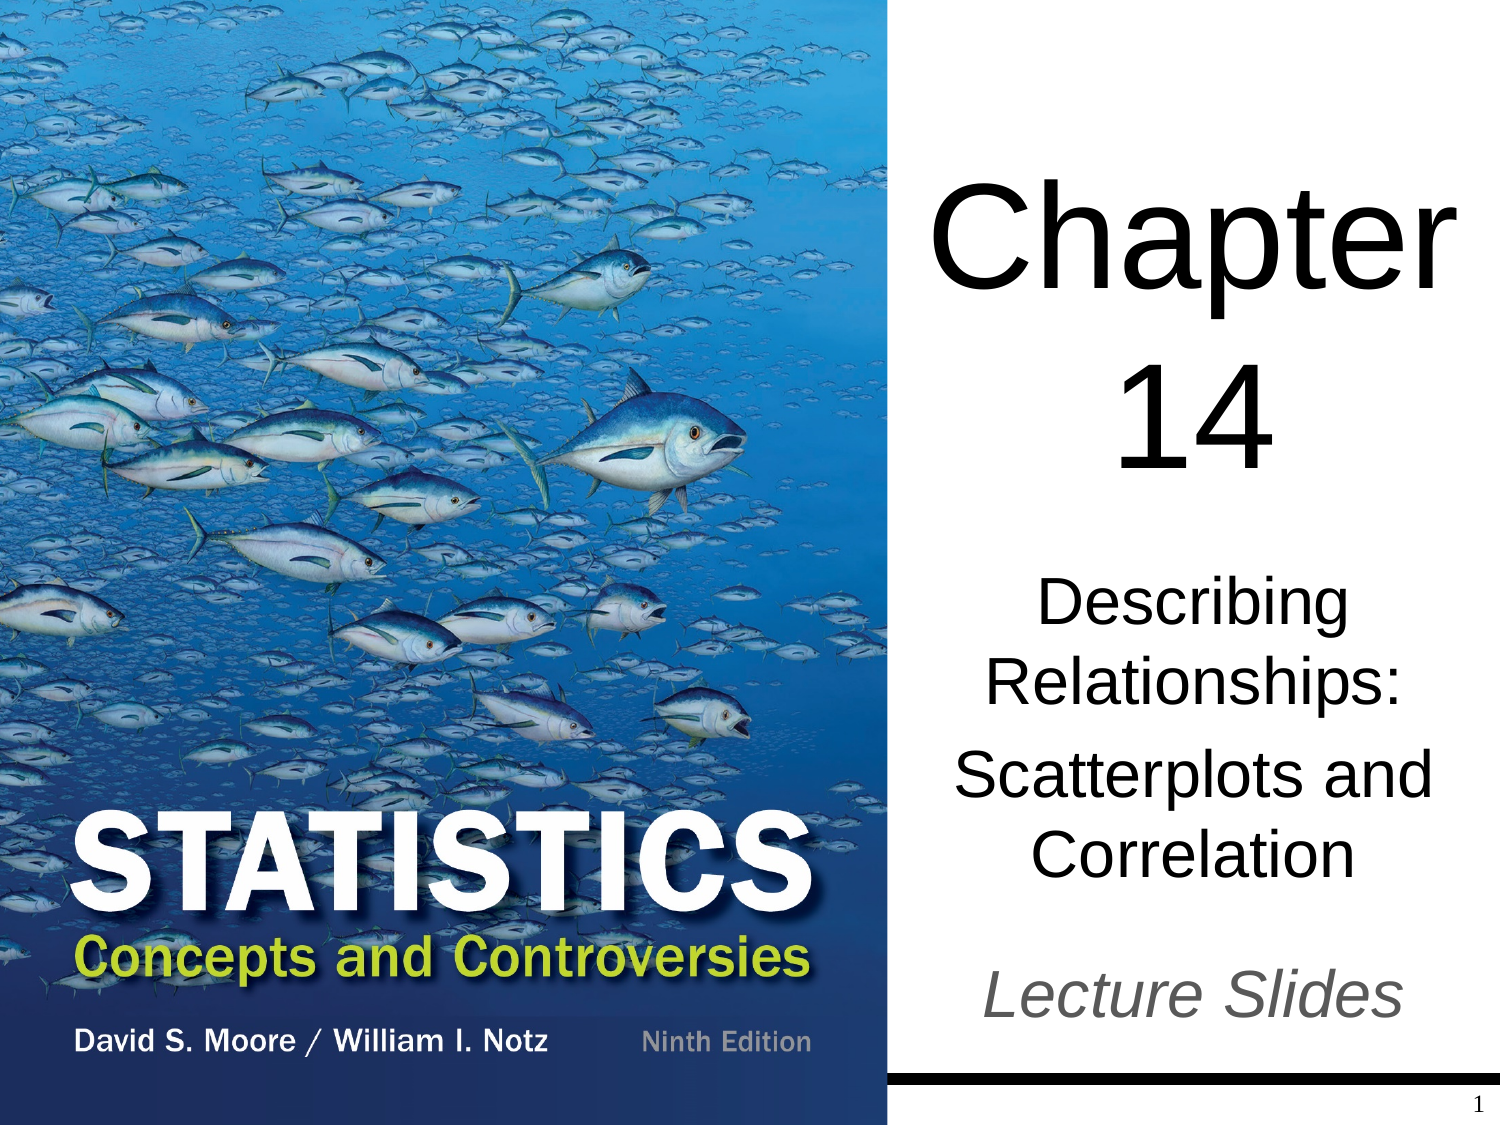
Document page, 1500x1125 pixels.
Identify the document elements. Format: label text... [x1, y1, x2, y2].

subtitle Describing Relationships: Scatterplots and Correlation Lecture Slides [912, 549, 1476, 1026]
picture [0, 0, 888, 1125]
title Chapter 14 [899, 62, 1488, 576]
